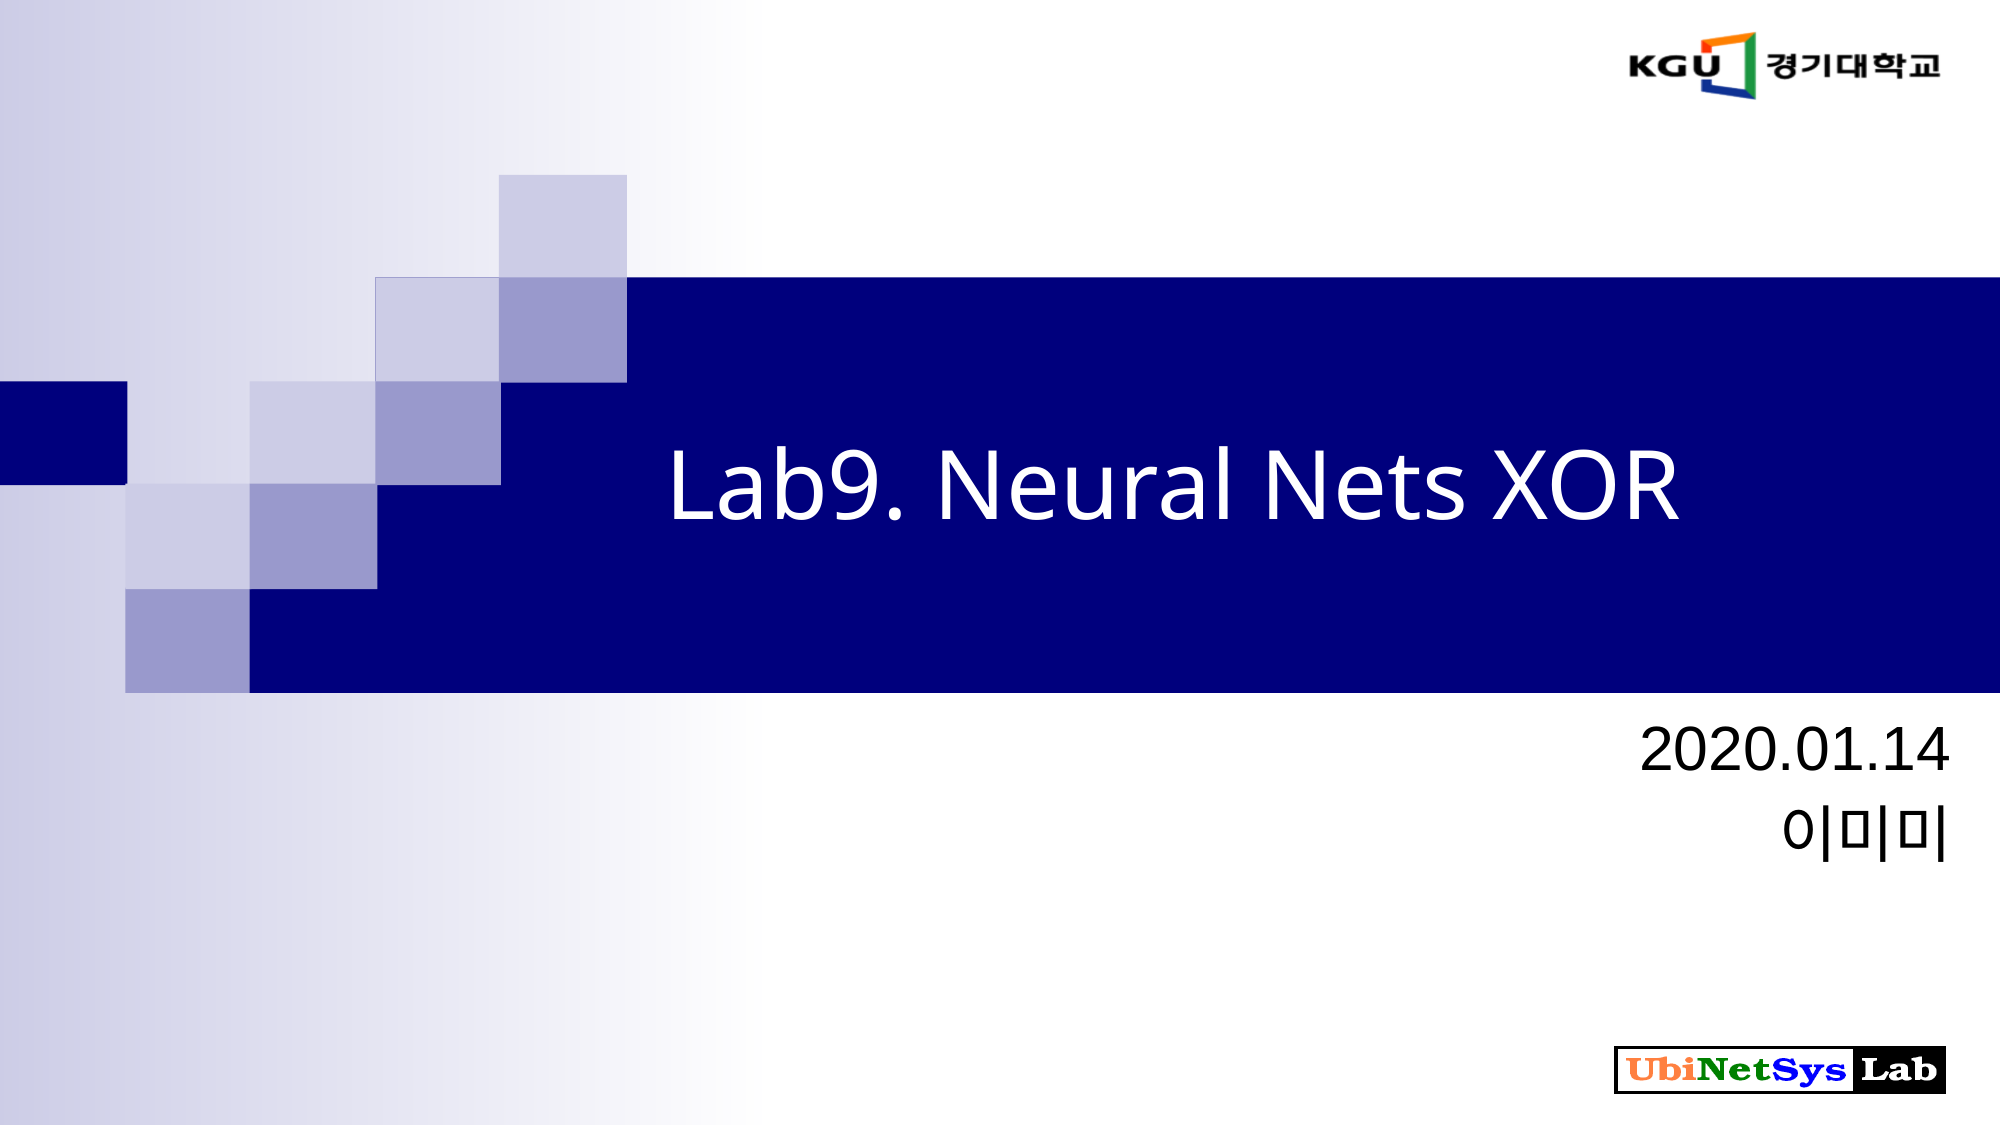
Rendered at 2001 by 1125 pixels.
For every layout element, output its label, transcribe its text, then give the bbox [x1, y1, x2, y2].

subtitle 2020.01.14 이미미 [650, 699, 1967, 988]
picture [1614, 1046, 1946, 1094]
title Lab9. Neural Nets XOR [650, 299, 1967, 663]
picture [1614, 29, 1953, 102]
